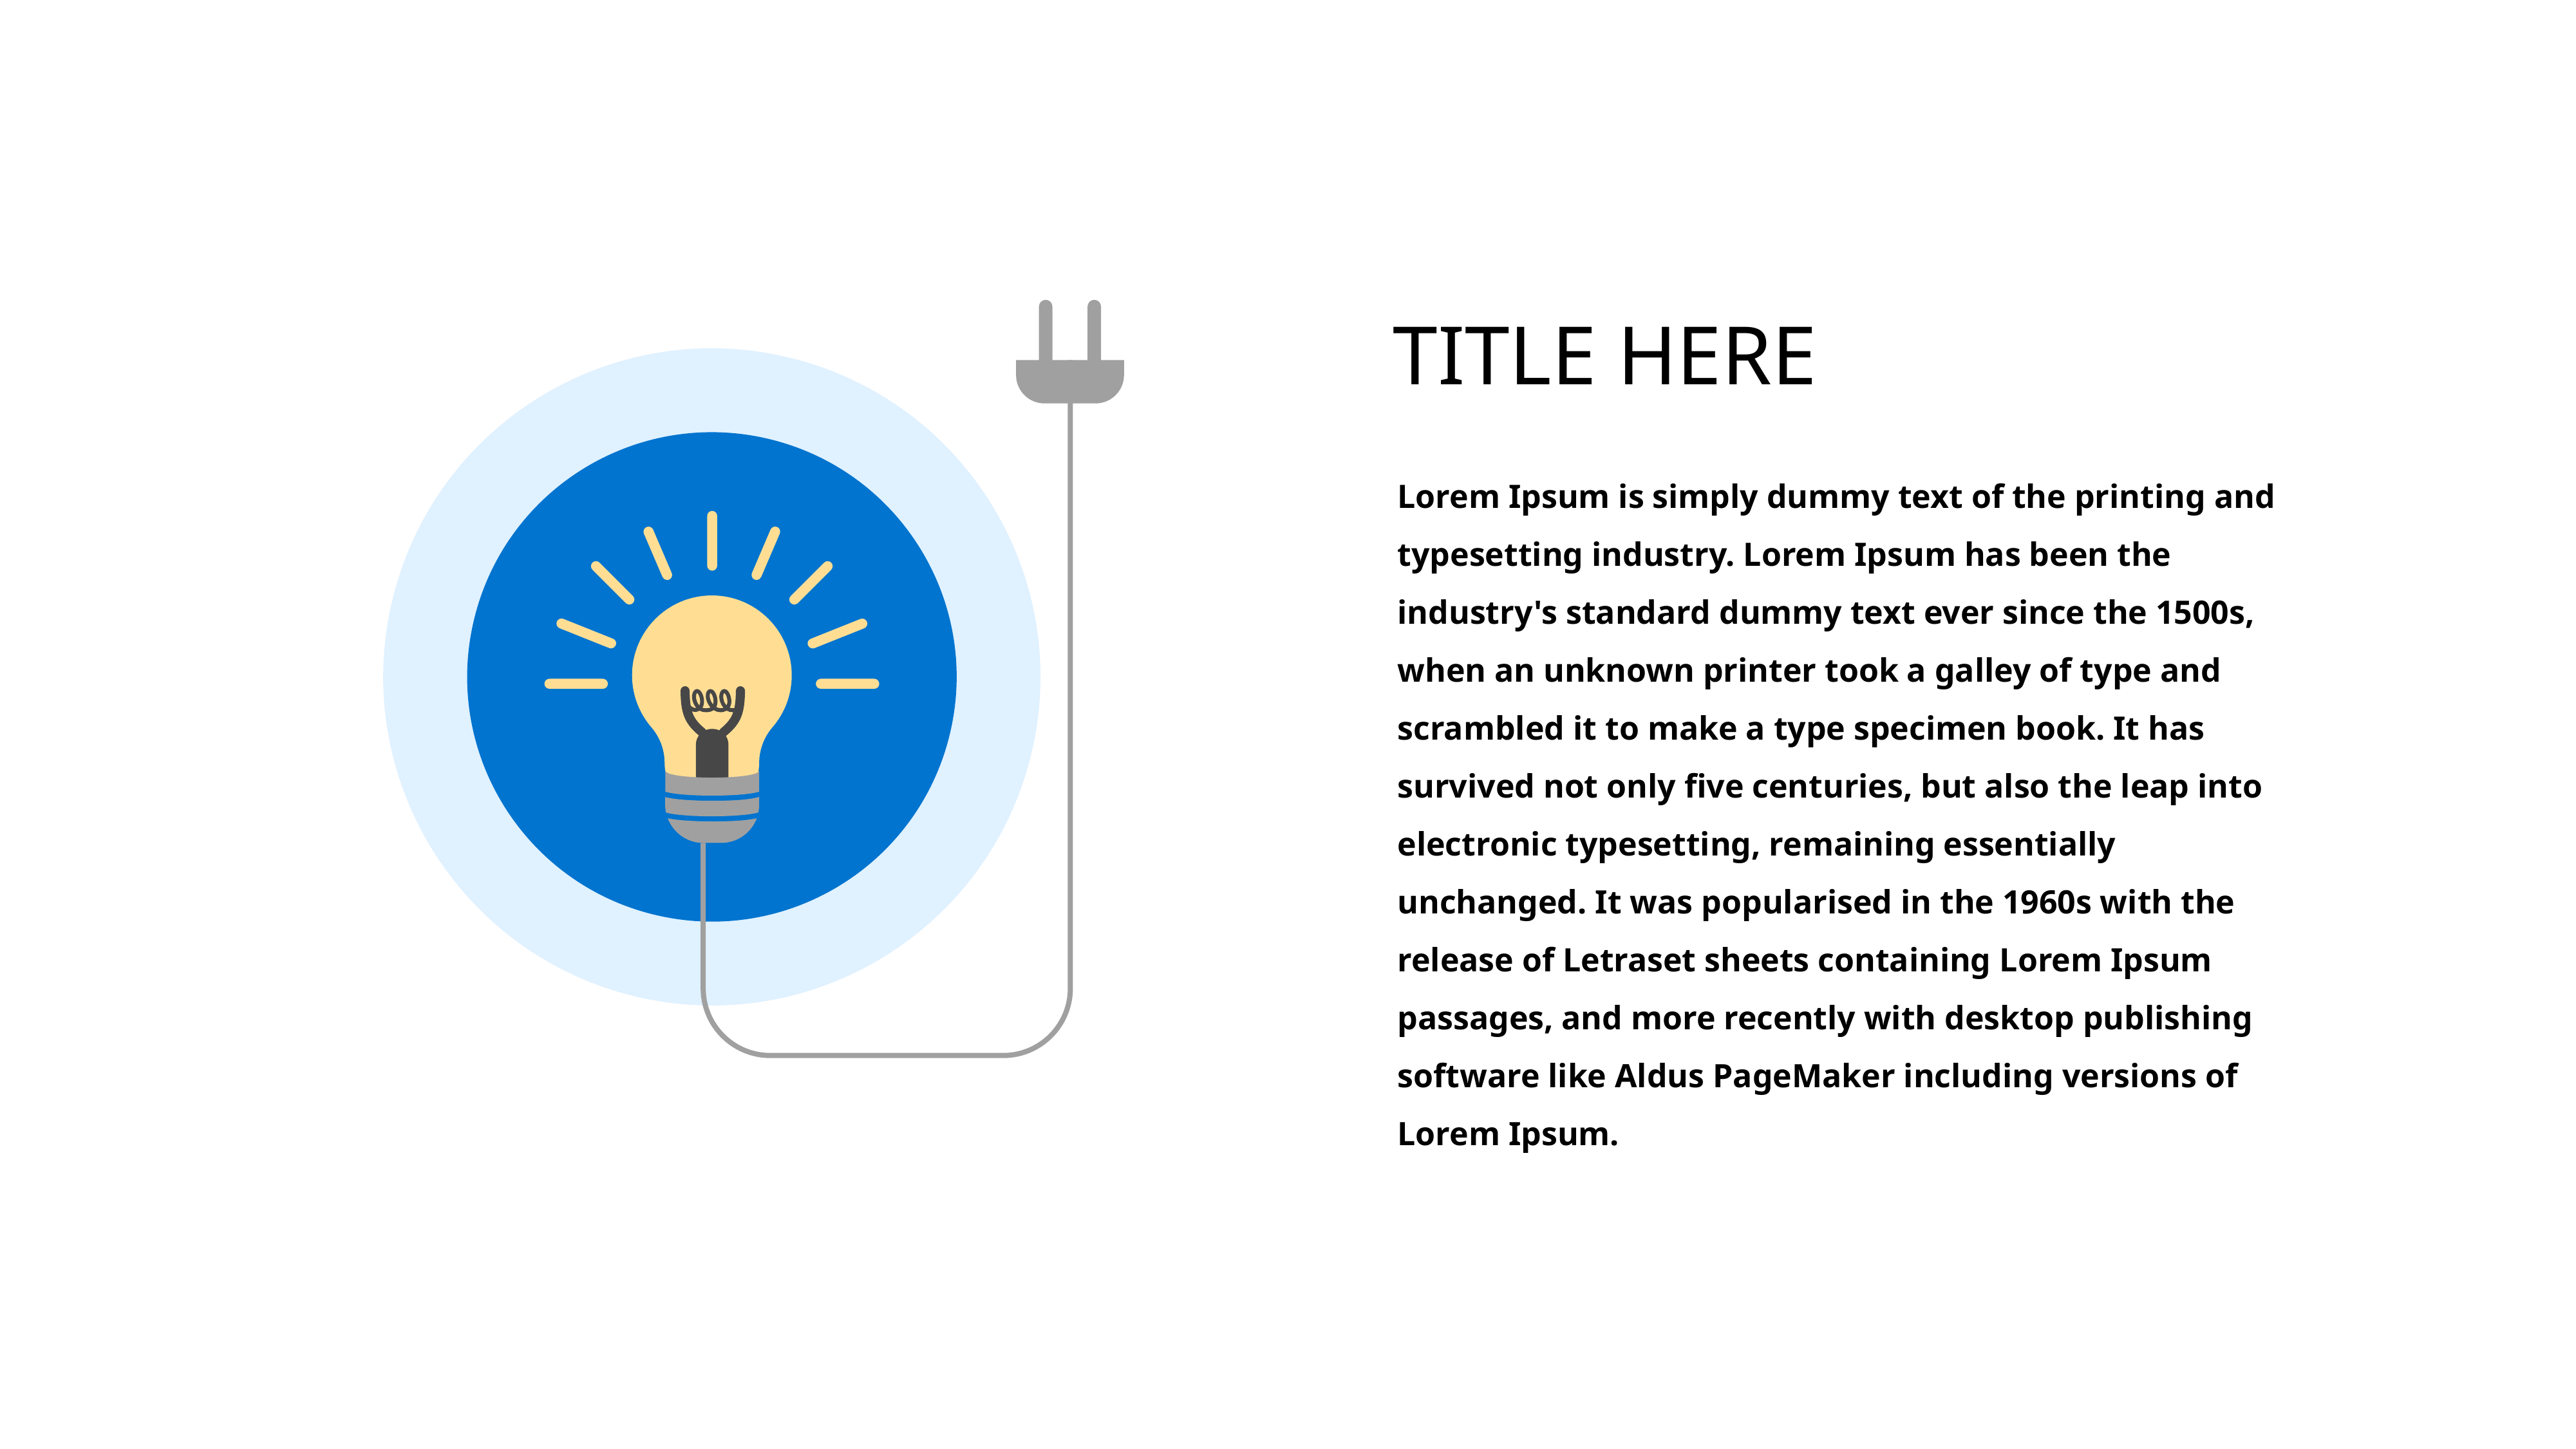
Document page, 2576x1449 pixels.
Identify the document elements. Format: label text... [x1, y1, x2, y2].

text_box TITLE HERE [1383, 299, 2105, 406]
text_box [383, 299, 1123, 1061]
text_box Lorem Ipsum is simply dummy text of the printing and typesetting industry. Lorem Ipsum has been the industry's standard dummy text ever since the 1500s, when an unknown printer took a galley of type and scrambled it to make a type specimen book. It has survived not only five centuries, but also the leap into electronic typesetting, remaining essentially unchanged. It was popularised in the 1960s with the release of Letraset sheets containing Lorem Ipsum passages, and more recently with desktop publishing software like Aldus PageMaker including versions of Lorem Ipsum. [1387, 451, 2304, 1157]
